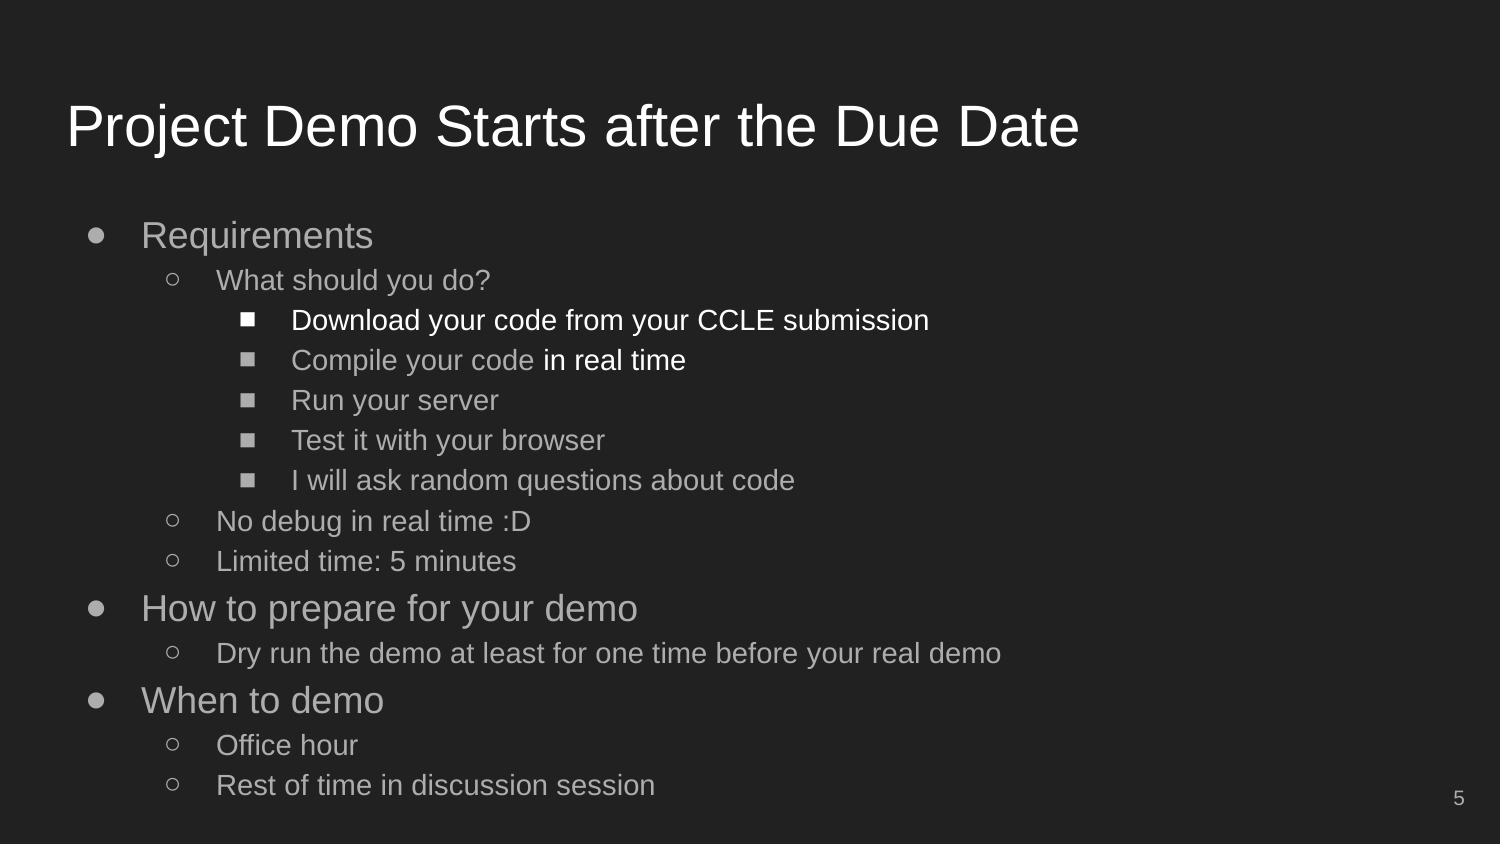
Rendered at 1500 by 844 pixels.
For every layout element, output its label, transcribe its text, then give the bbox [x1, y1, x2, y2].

title Project Demo Starts after the Due Date [51, 72, 1449, 167]
list Requirements What should you do? Download your code from your CCLE submission Compile your code in real time Run your server Test it with your browser I will ask random questions about code No debug in real time :D Limited time: 5 minutes How to prepare for your demo Dry run the demo at least for one time before your real demo When to demo Office hour Rest of time in discussion session [51, 189, 1449, 793]
slide_number ‹#› [1389, 764, 1480, 830]
